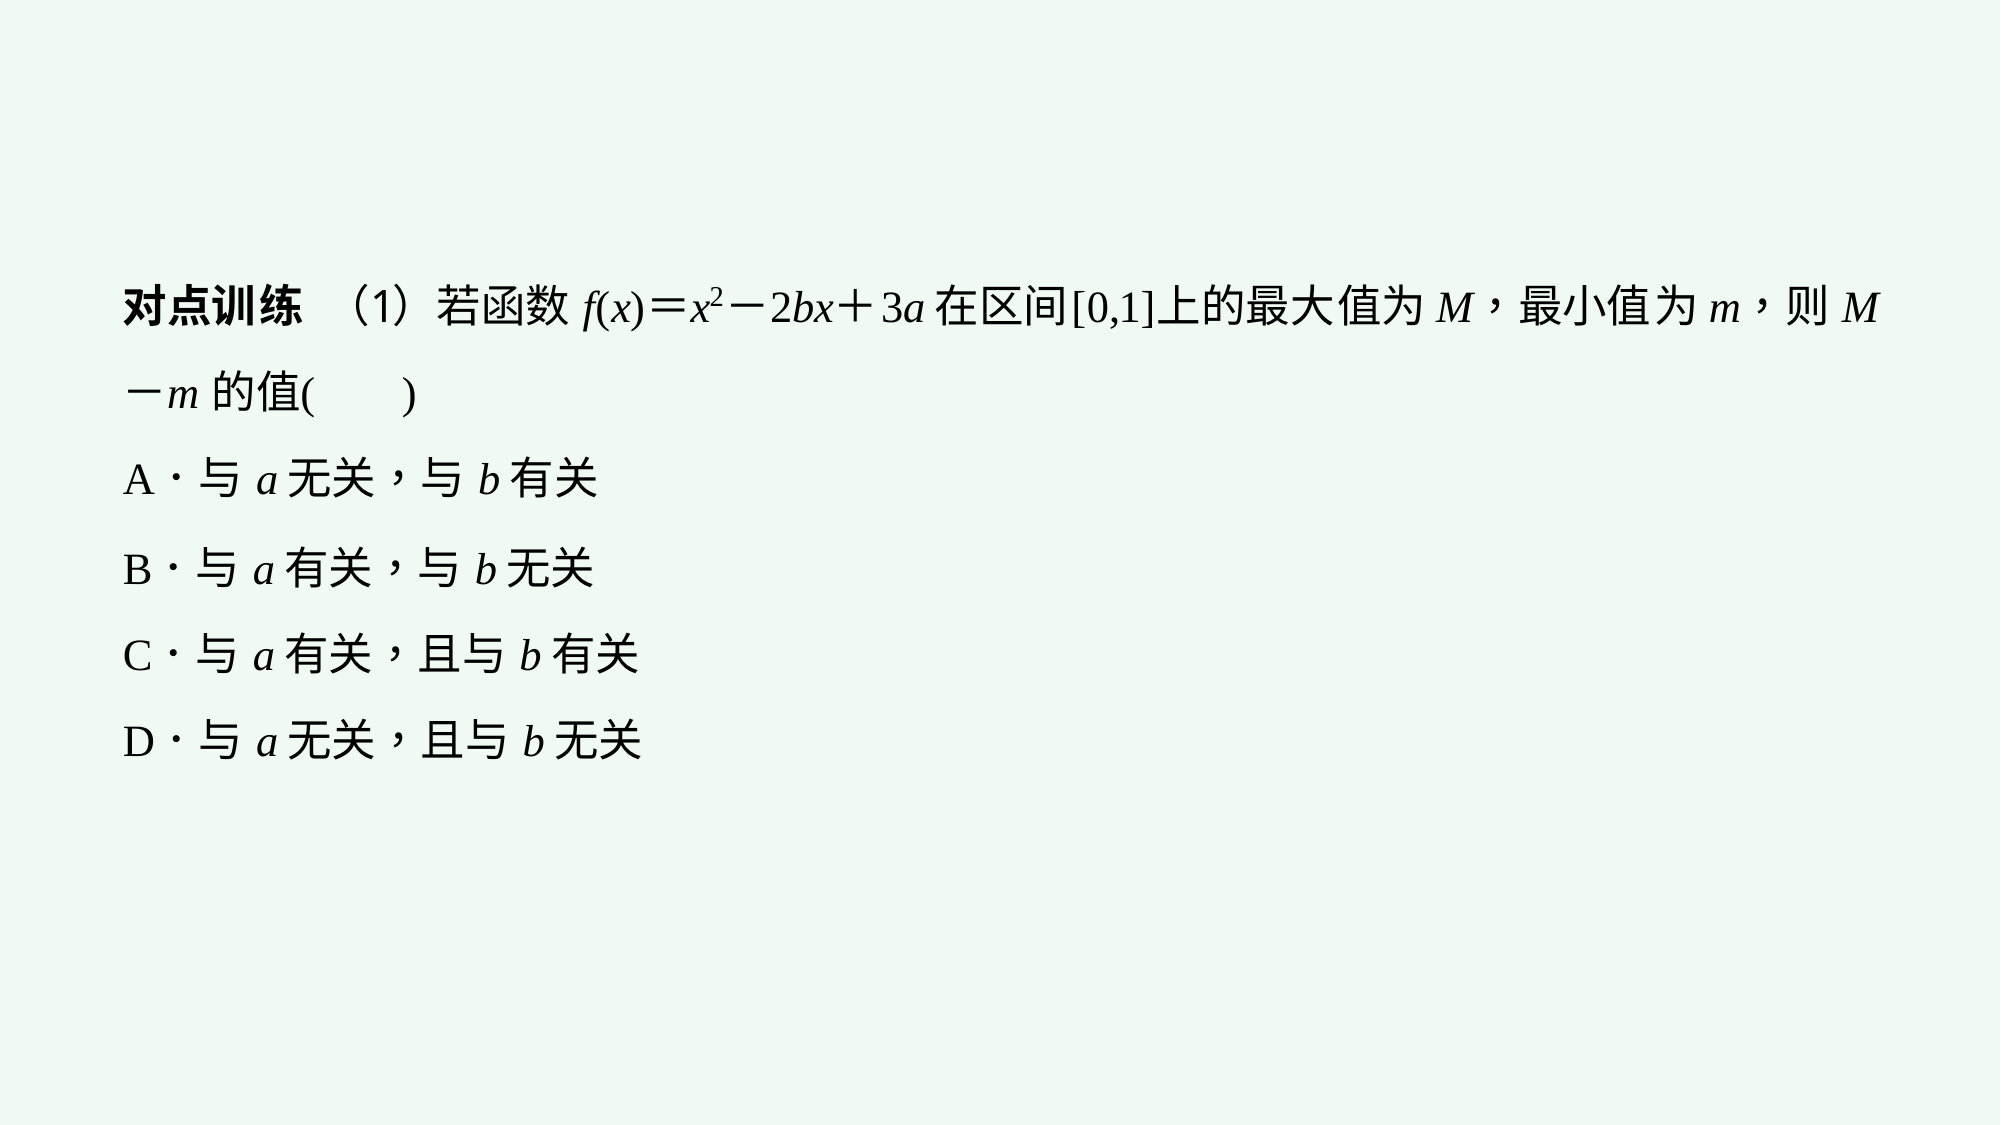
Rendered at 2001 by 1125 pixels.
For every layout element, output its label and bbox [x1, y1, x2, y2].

text_box [122, 277, 1881, 869]
